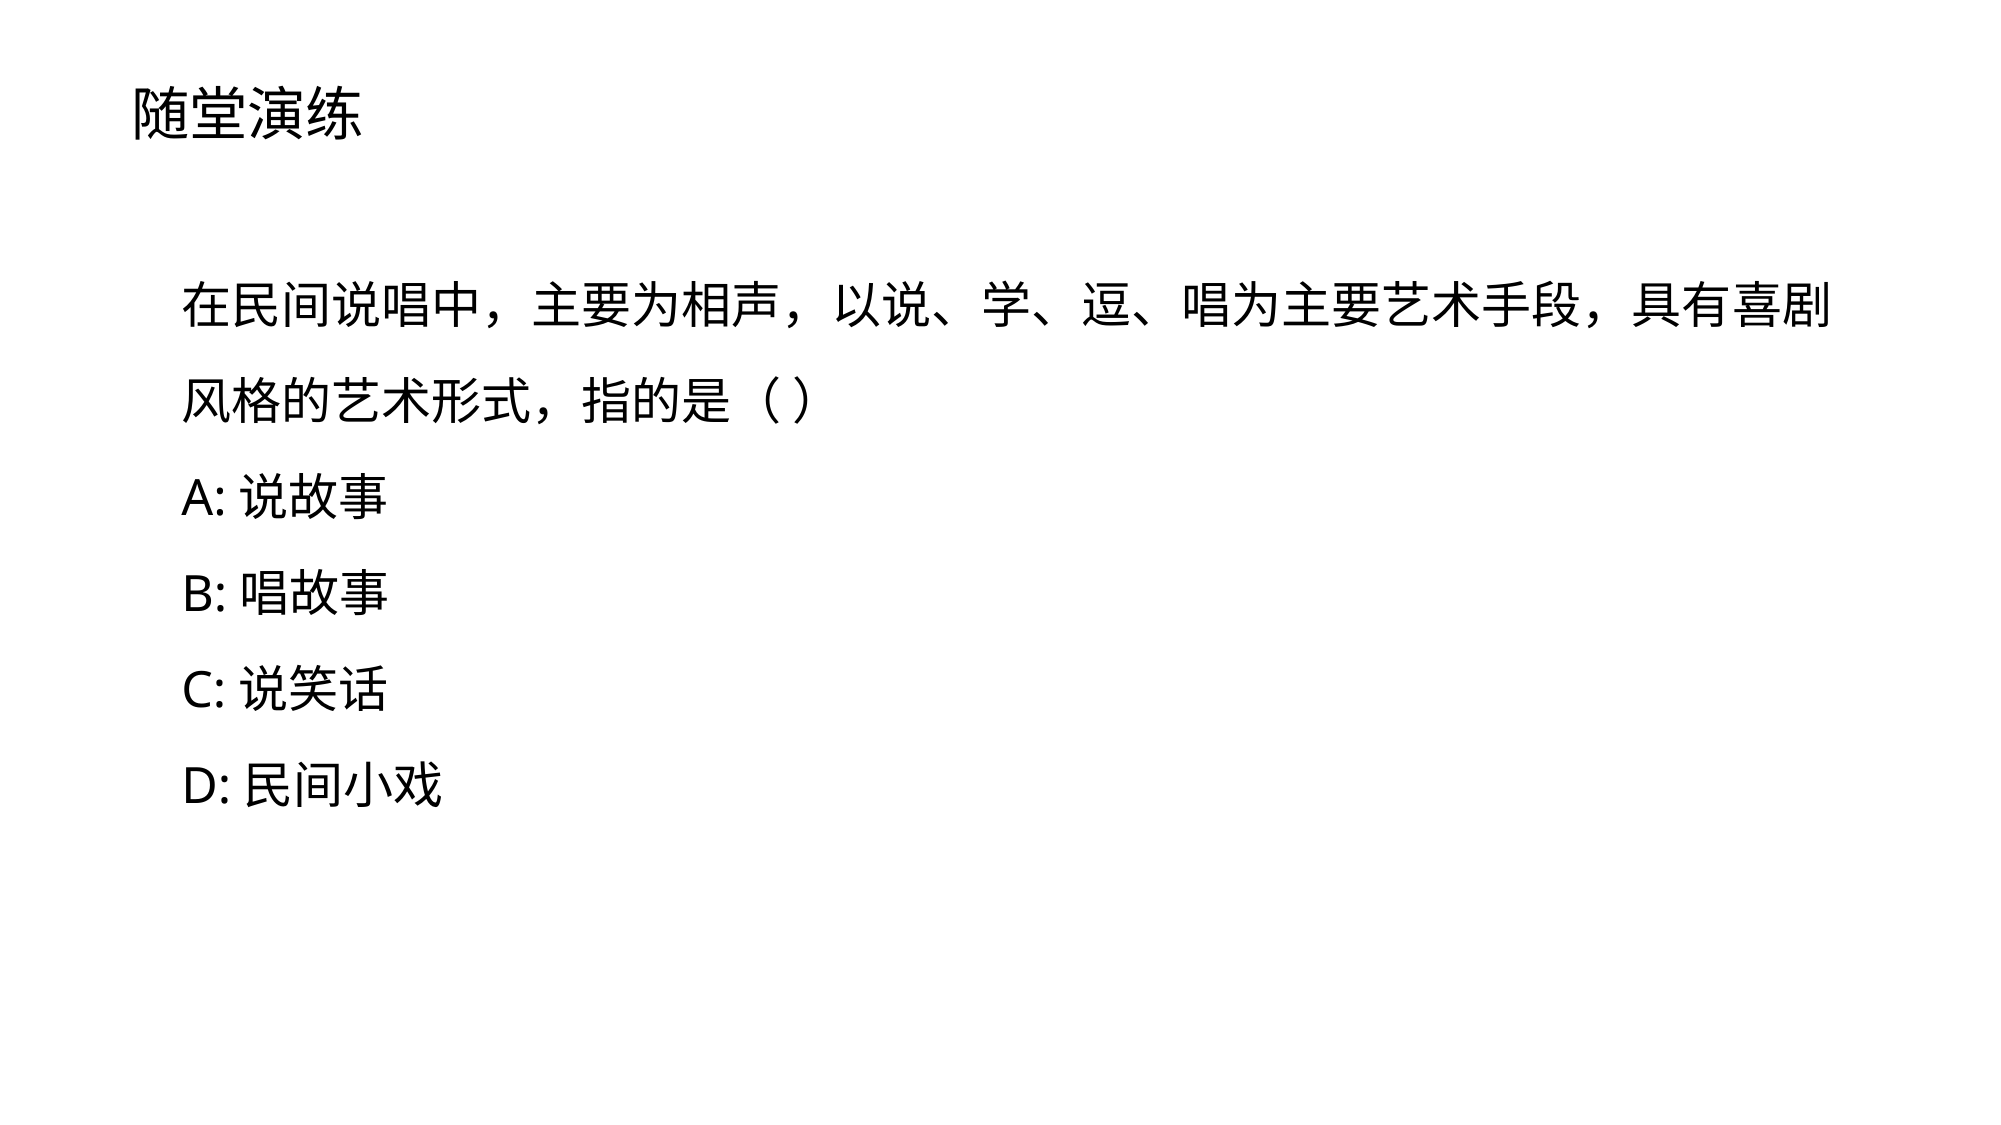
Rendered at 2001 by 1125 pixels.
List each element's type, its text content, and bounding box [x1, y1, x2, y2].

text_box 在民间说唱中，主要为相声，以说、学、逗、唱为主要艺术手段，具有喜剧风格的艺术形式，指的是（ ） A:说故事 B:唱故事 C:说笑话 D:民间小戏 [166, 229, 1876, 821]
text_box 随堂演练 [116, 69, 797, 155]
